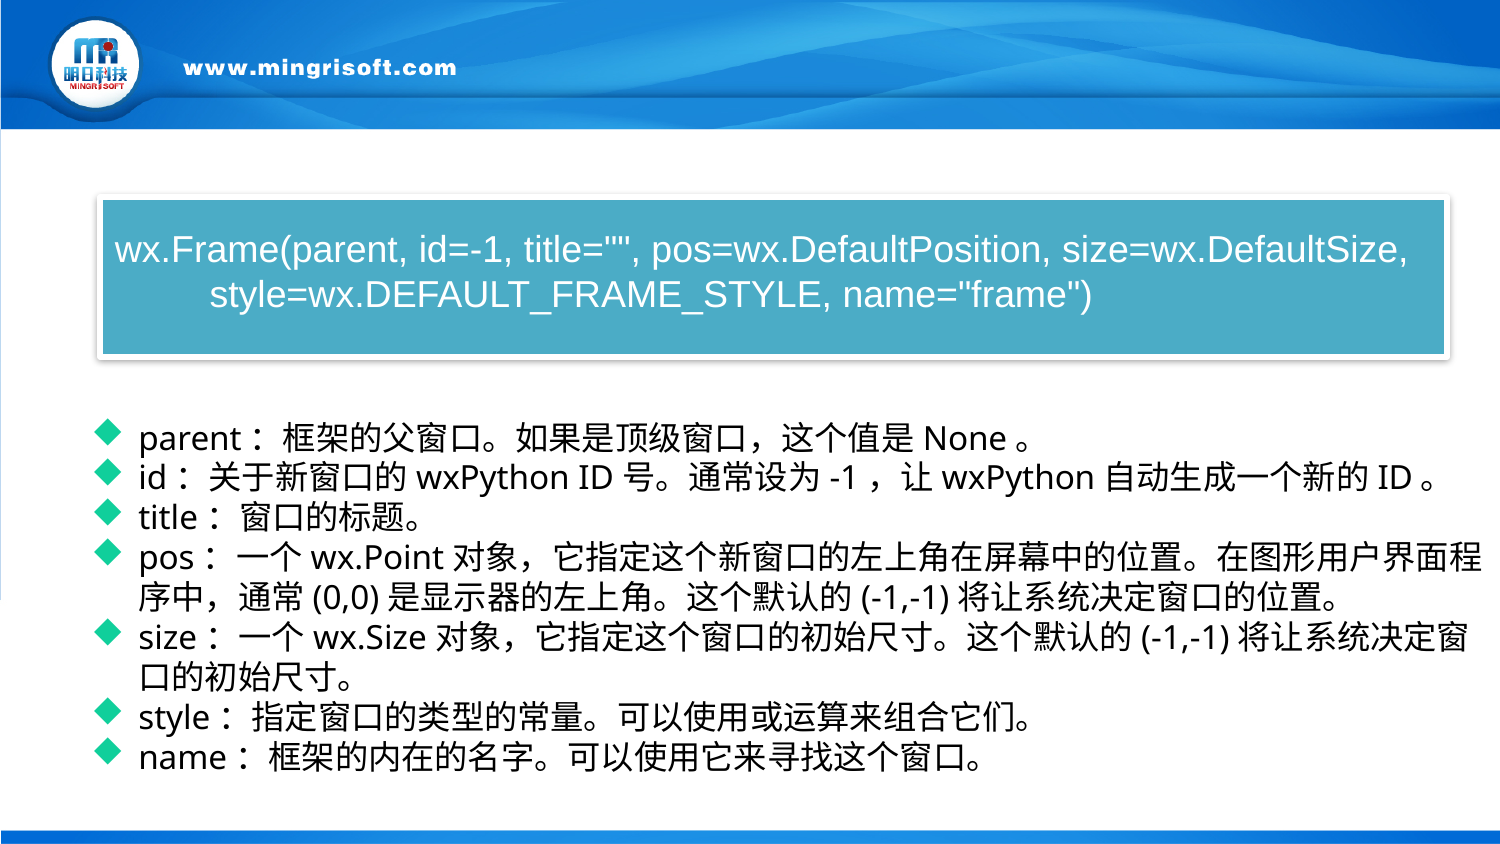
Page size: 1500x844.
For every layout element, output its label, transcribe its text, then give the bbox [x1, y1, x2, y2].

text_box [97, 194, 1450, 360]
picture [0, 0, 1500, 844]
text_box parent：框架的父窗口。如果是顶级窗口，这个值是None。 id：关于新窗口的wxPython ID号。通常设为-1，让wxPython自动生成一个新的ID。 title：窗口的标题。 pos：一个wx.Point对象，它指定这个新窗口的左上角在屏幕中的位置。在图形用户界面程序中，通常(0,0)是显示器的左上角。这个默认的(-1,-1)将让系统决定窗口的位置。 size：一个wx.Size对象，它指定这个窗口的初始尺寸。这个默认的(-1,-1)将让系统决定窗口的初始尺寸。 style：指定窗口的类型的常量。可以使用或运算来组合它们。 name：框架的内在的名字。可以使用它来寻找这个窗口。 [76, 409, 1500, 784]
text_box wx.Frame(parent, id=-1, title="", pos=wx.DefaultPosition, size=wx.DefaultSize, style=wx.DEFAULT_FRAME_STYLE, name="frame") [100, 217, 1447, 323]
